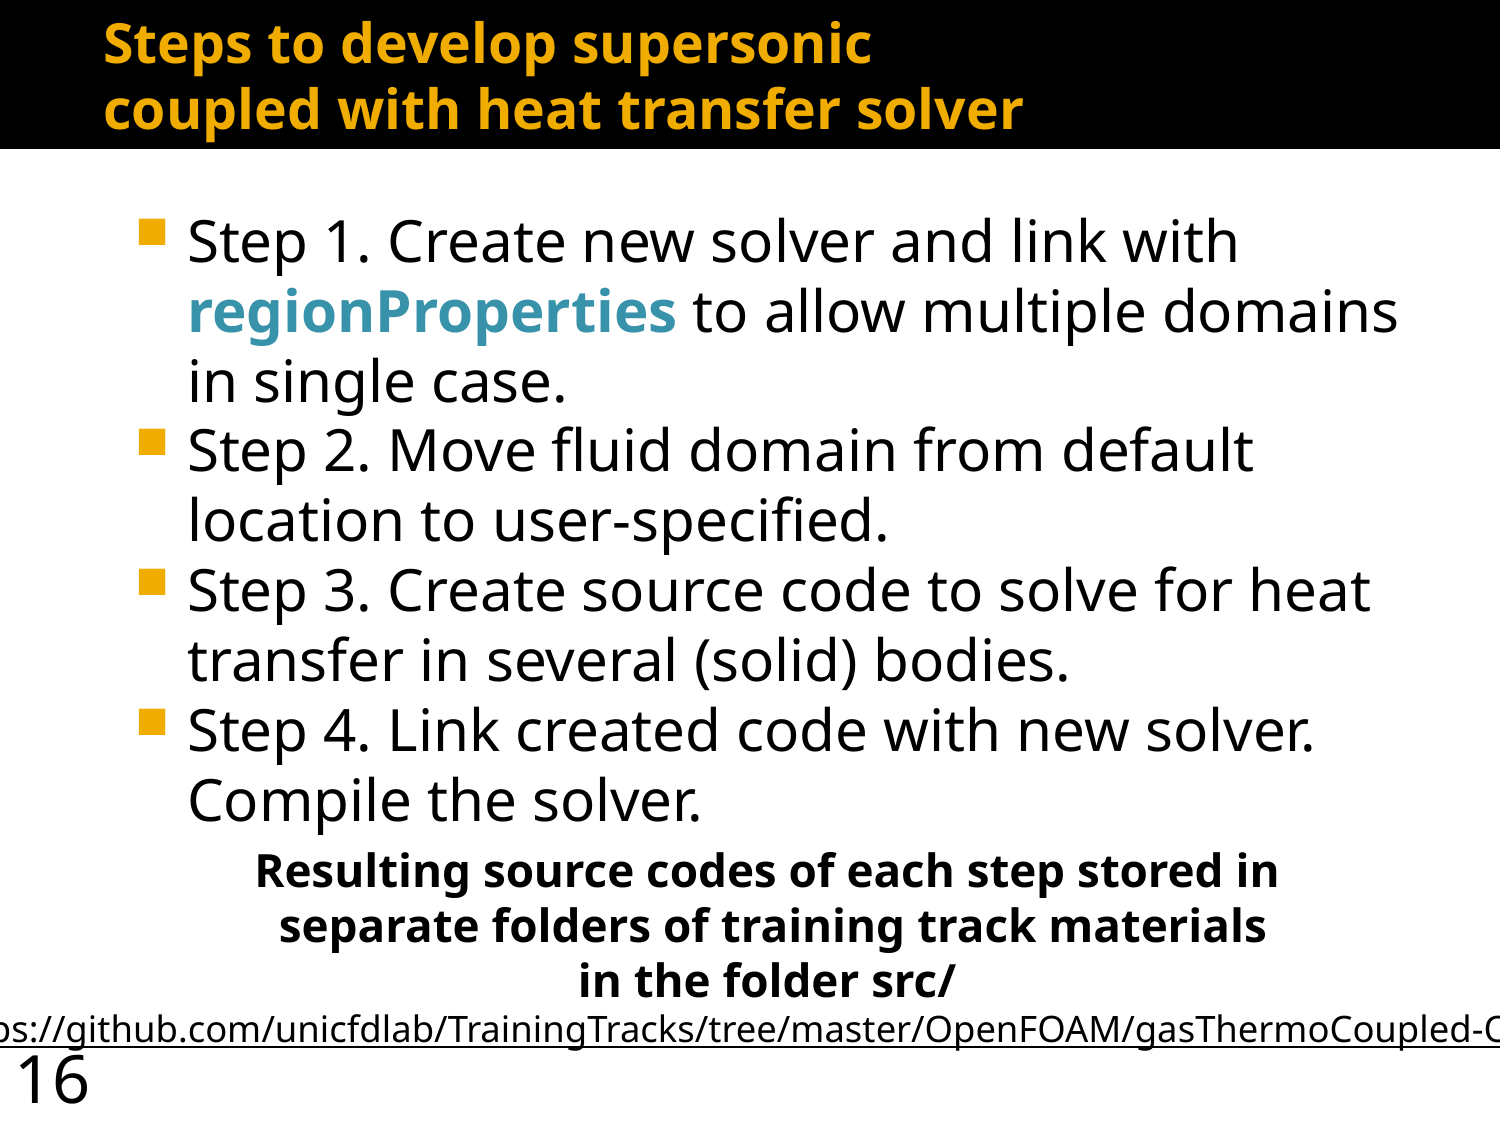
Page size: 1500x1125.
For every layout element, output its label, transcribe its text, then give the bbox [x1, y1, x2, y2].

text_box Step 1. Create new solver and link with regionProperties to allow multiple domains in single case. Step 2. Move fluid domain from default location to user-specified. Step 3. Create source code to solve for heat transfer in several (solid) bodies. Step 4. Link created code with new solver. Compile the solver. [100, 196, 1451, 956]
text_box Resulting source codes of each step stored in separate folders of training track materials in the folder src/ https://github.com/unicfdlab/TrainingTracks/tree/master/OpenFOAM/gasThermoCoupled-OF4.1 [0, 834, 1500, 1064]
title Steps to develop supersonic coupled with heat transfer solver [88, 0, 1439, 149]
